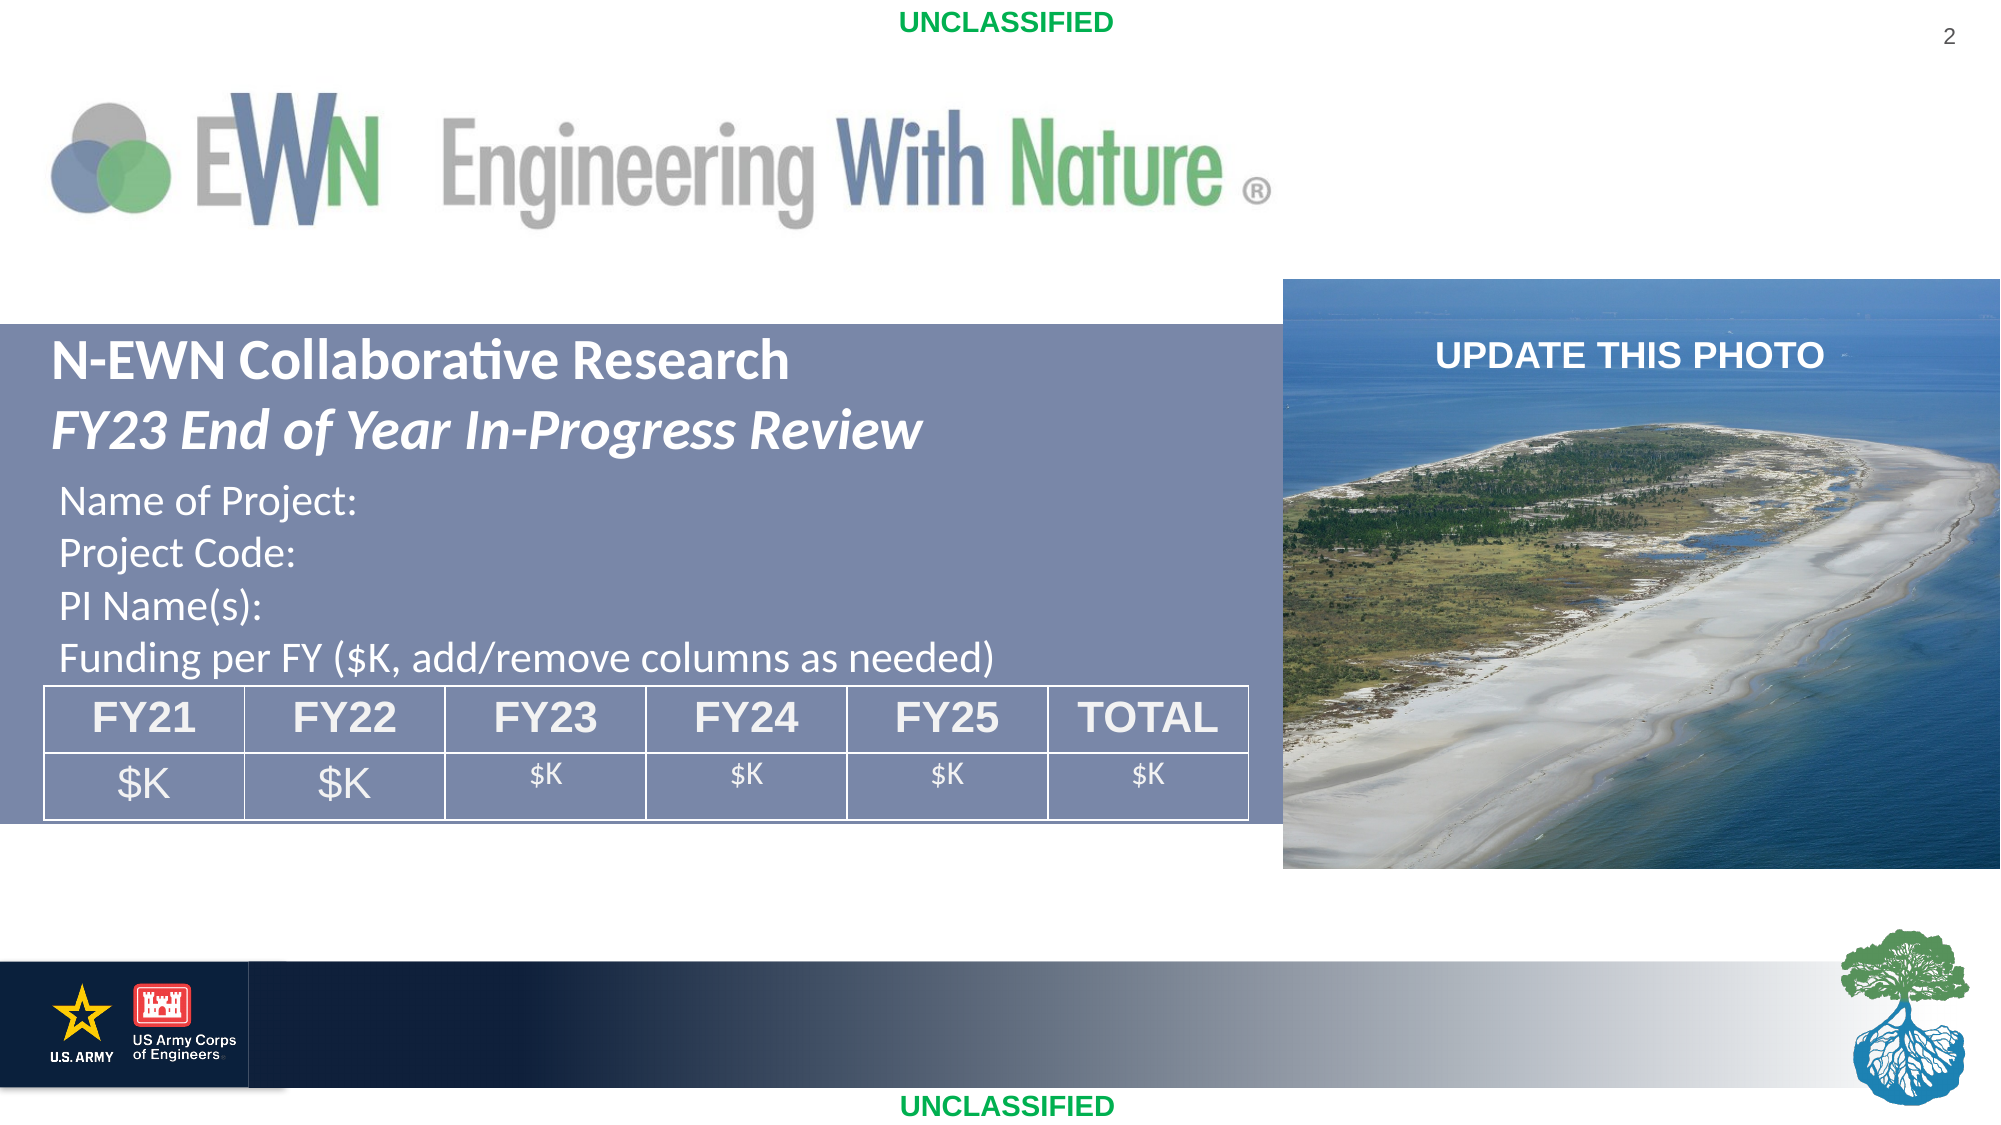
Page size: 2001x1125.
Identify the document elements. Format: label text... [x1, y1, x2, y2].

picture [43, 980, 236, 1066]
title N-EWN Collaborative Research FY23 End of Year In-Progress Review [43, 323, 1277, 460]
table_cell $K [45, 754, 244, 819]
table_cell $K [1049, 754, 1248, 819]
table_cell $K [647, 754, 846, 819]
table_cell $K [245, 754, 444, 819]
picture [0, 278, 2000, 870]
table_header FY25 [848, 687, 1047, 752]
table_header FY24 [647, 687, 846, 752]
picture [27, 76, 1303, 242]
list Name of Project: Project Code: PI Name(s): Funding per FY ($K, add/remove columns as needed) [43, 465, 1263, 688]
table_header FY23 [446, 687, 645, 752]
table_header TOTAL [1049, 687, 1248, 752]
table_cell $K [848, 754, 1047, 819]
picture [250, 921, 1980, 1112]
table_cell $K [446, 754, 645, 819]
table_header FY21 [45, 687, 244, 752]
table_header FY22 [245, 687, 444, 752]
